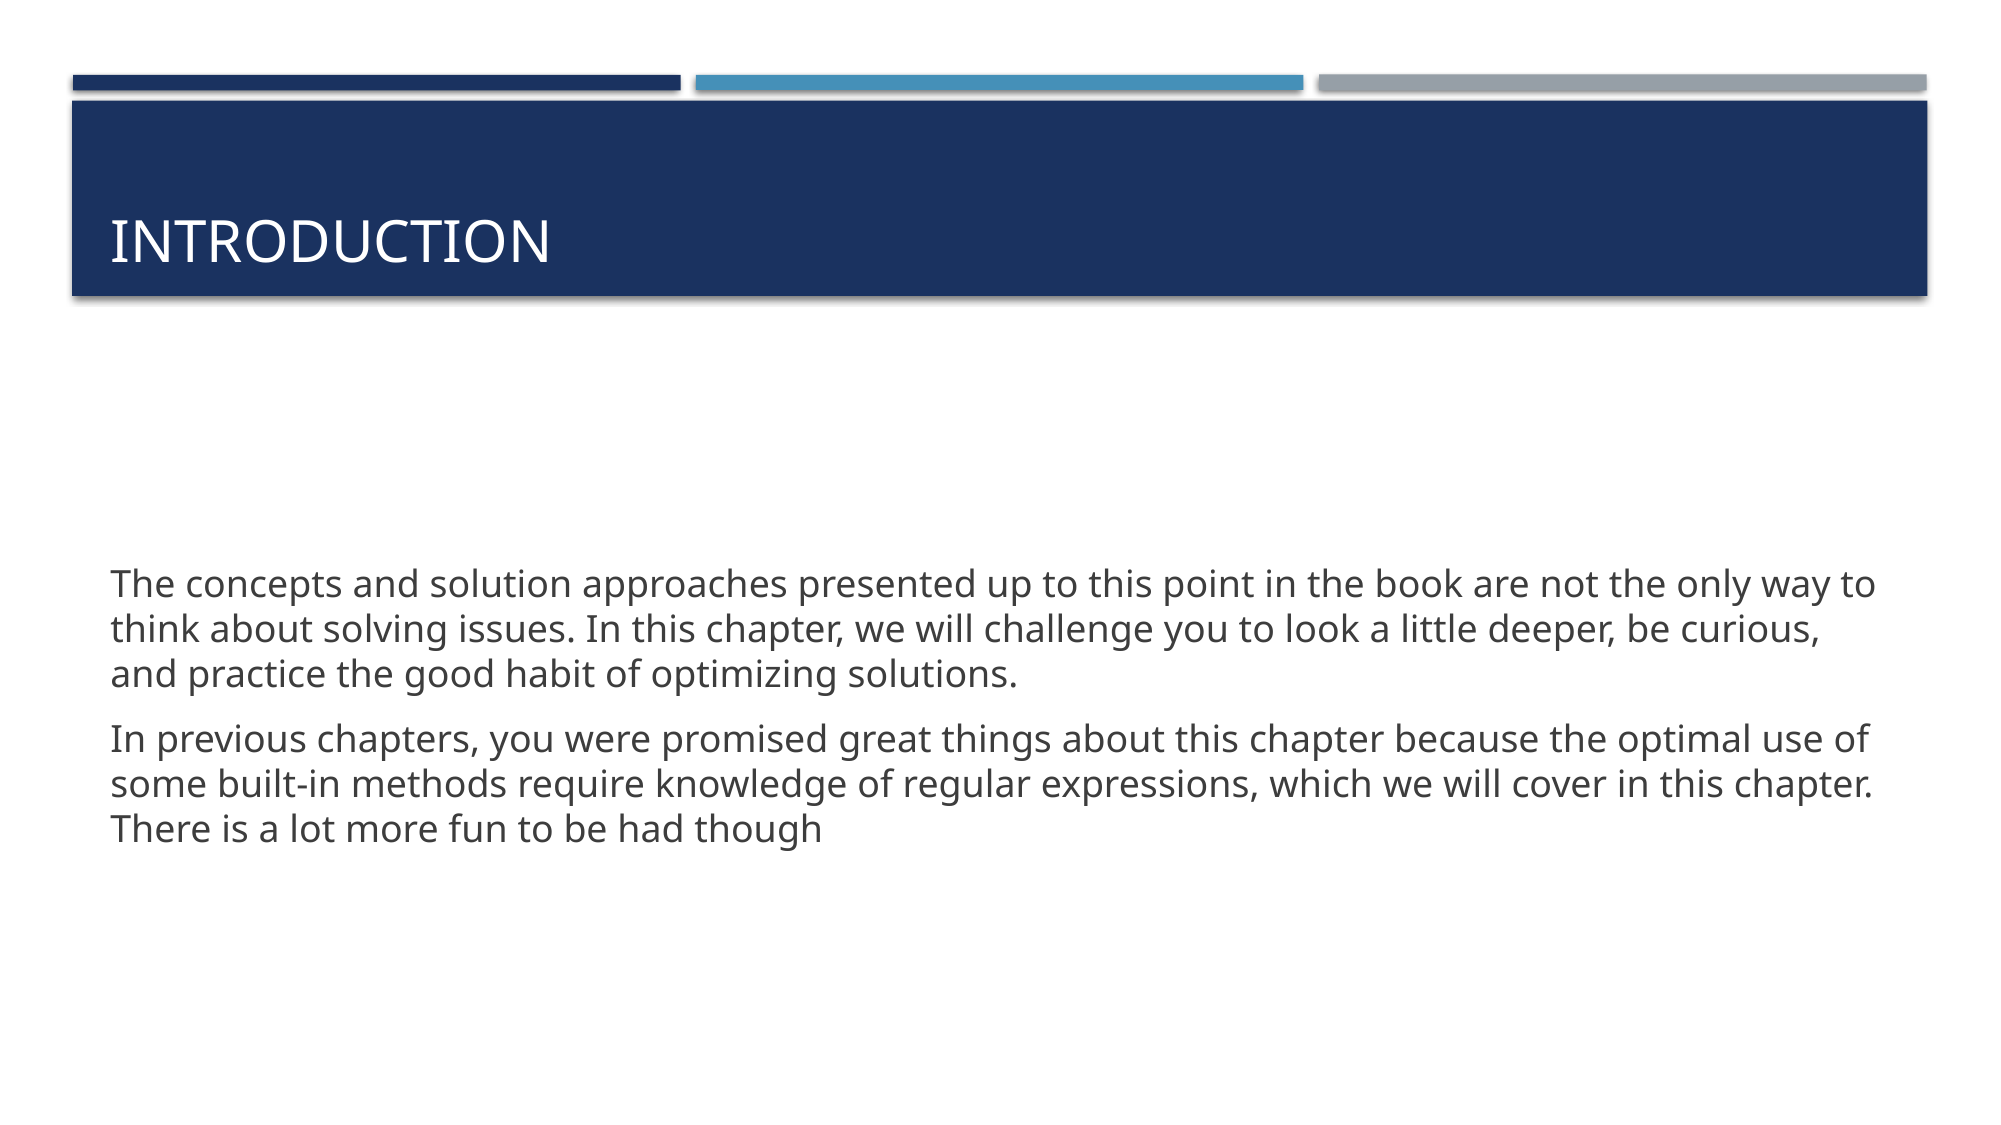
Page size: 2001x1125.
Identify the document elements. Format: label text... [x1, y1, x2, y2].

title Introduction [95, 115, 1905, 282]
list The concepts and solution approaches presented up to this point in the book are not the only way to think about solving issues. In this chapter, we will challenge you to look a little deeper, be curious, and practice the good habit of optimizing solutions. In previous chapters, you were promised great things about this chapter because the optimal use of some built-in methods require knowledge of regular expressions, which we will cover in this chapter. There is a lot more fun to be had though [95, 306, 1905, 1103]
